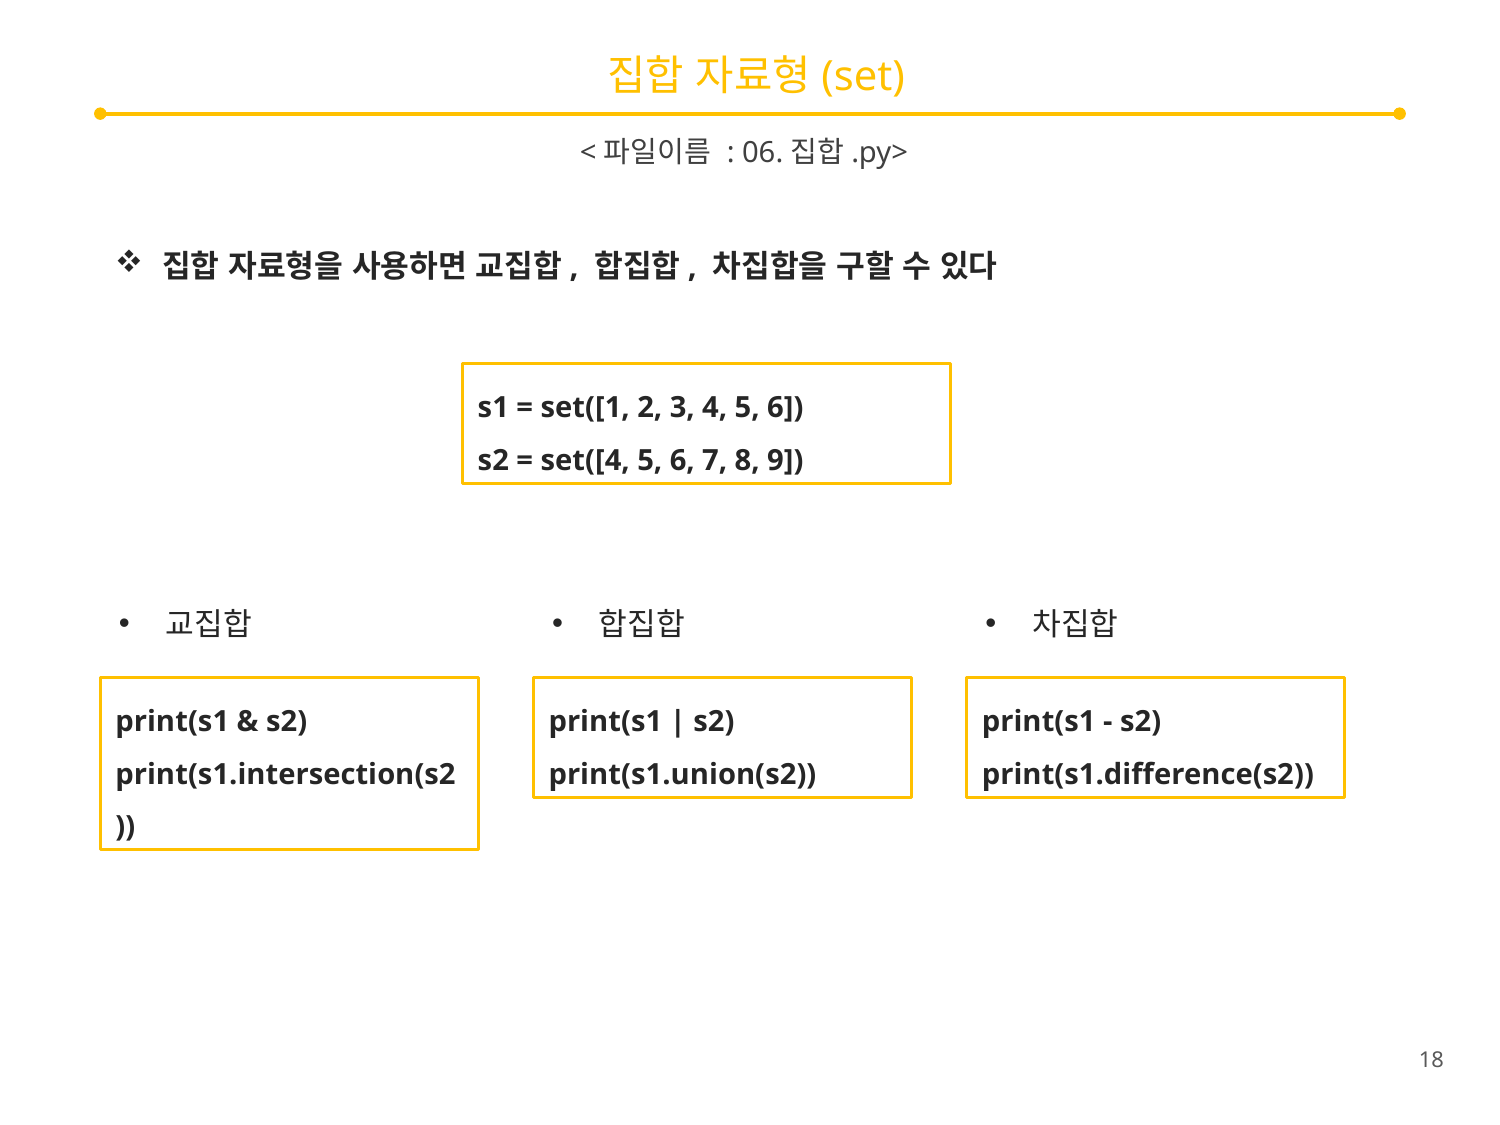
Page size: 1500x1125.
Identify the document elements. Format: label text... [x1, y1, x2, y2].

text_box print(s1 - s2) print(s1.difference(s2)) [966, 677, 1345, 798]
text_box 합집합 [537, 577, 877, 649]
text_box print(s1 | s2) print(s1.union(s2)) [533, 677, 912, 798]
text_box s1 = set([1, 2, 3, 4, 5, 6]) s2 = set([4, 5, 6, 7, 8, 9]) [462, 363, 951, 484]
title 집합 자료형(set) [123, 45, 1388, 102]
text_box 교집합 [104, 577, 443, 649]
text_box 집합 자료형을 사용하면 교집합, 합집합, 차집합을 구할 수 있다 [100, 219, 1388, 292]
text_box print(s1 & s2) print(s1.intersection(s2)) [100, 677, 479, 850]
text_box <파일이름 : 06.집합.py> [100, 125, 1388, 176]
text_box 차집합 [970, 577, 1310, 649]
